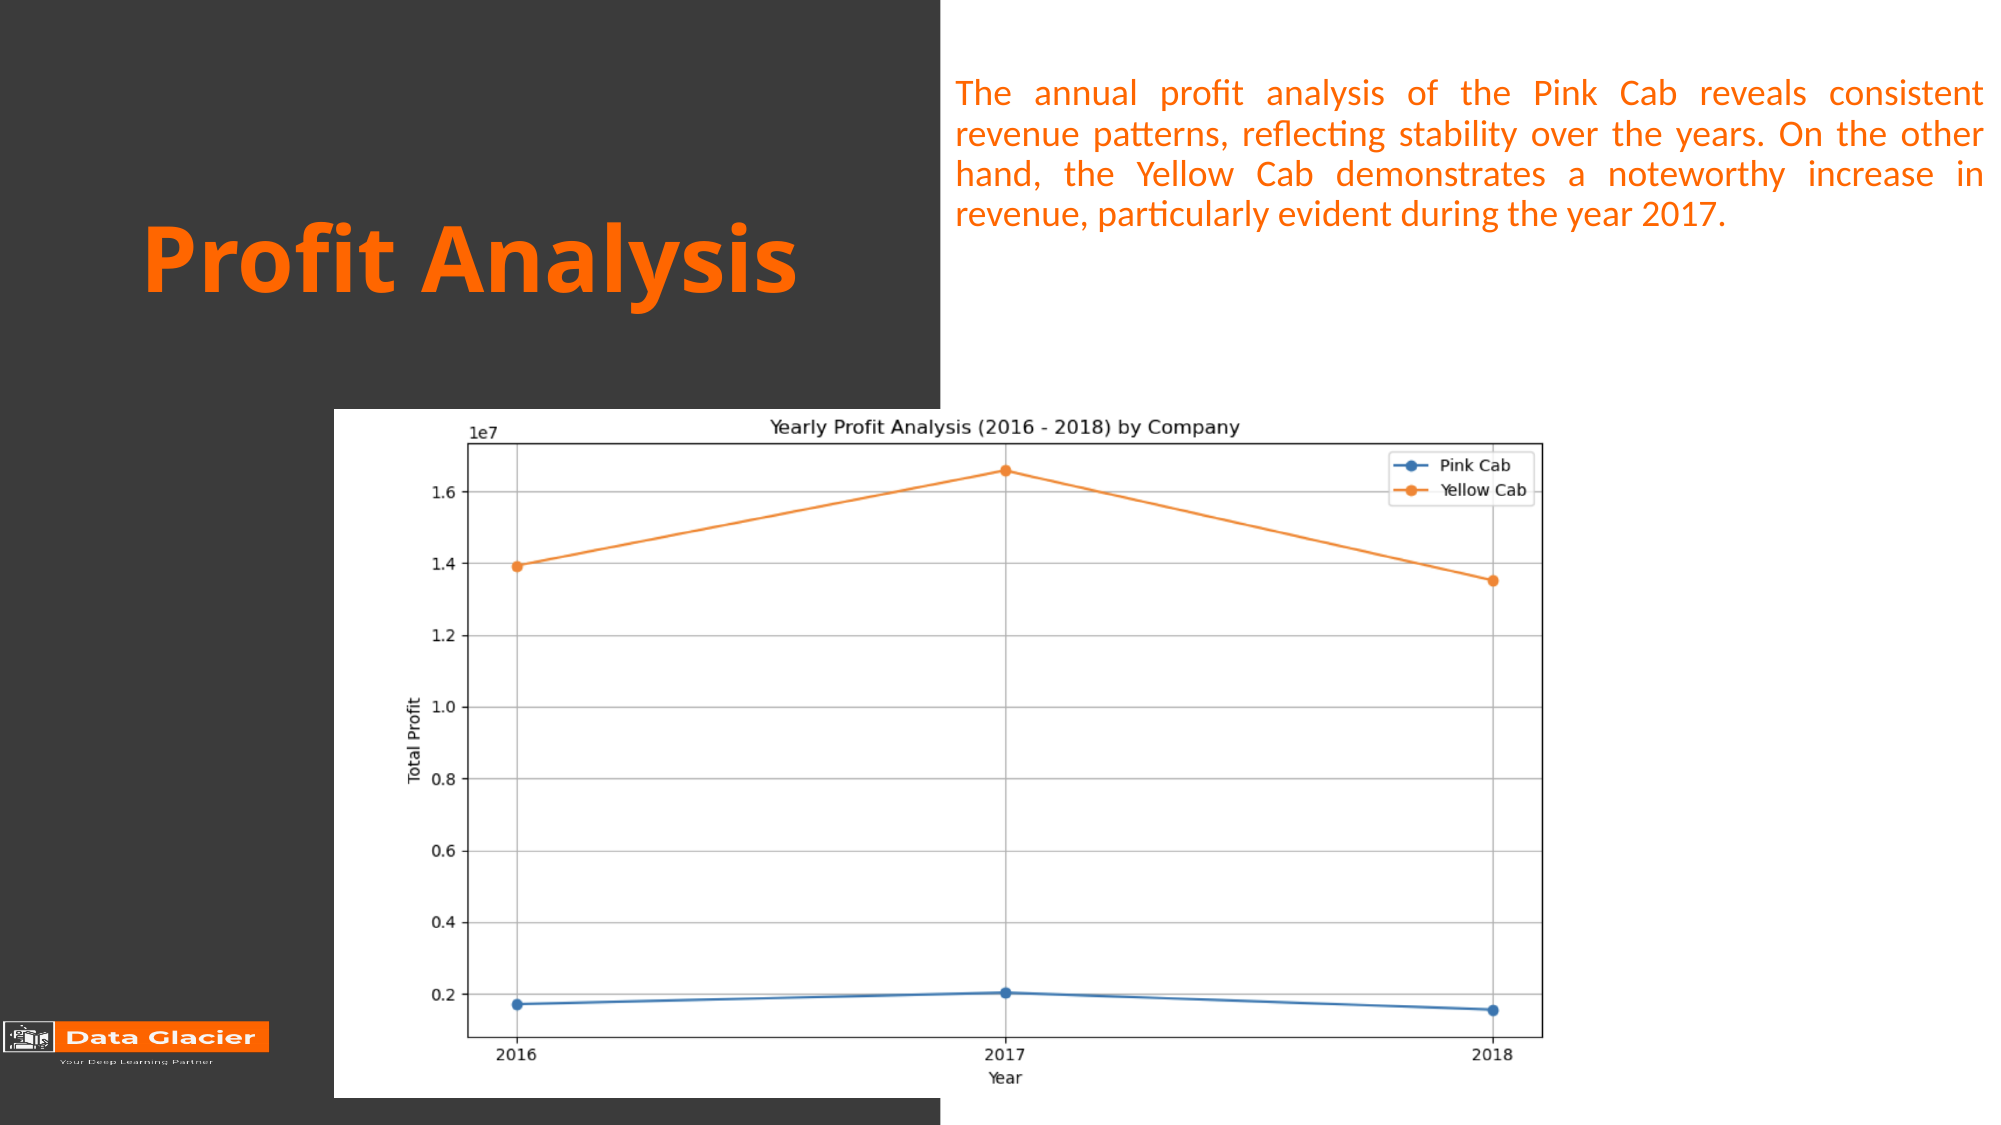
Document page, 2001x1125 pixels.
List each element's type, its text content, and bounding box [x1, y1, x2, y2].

text_box The annual profit analysis of the Pink Cab reveals consistent revenue patterns, reflecting stability over the years. On the other hand, the Yellow Cab demonstrates a noteworthy increase in revenue, particularly evident during the year 2017. [940, 0, 2000, 1125]
picture [0, 961, 272, 1125]
text_box Profit Analysis [0, 0, 940, 1125]
picture [334, 409, 1610, 1098]
